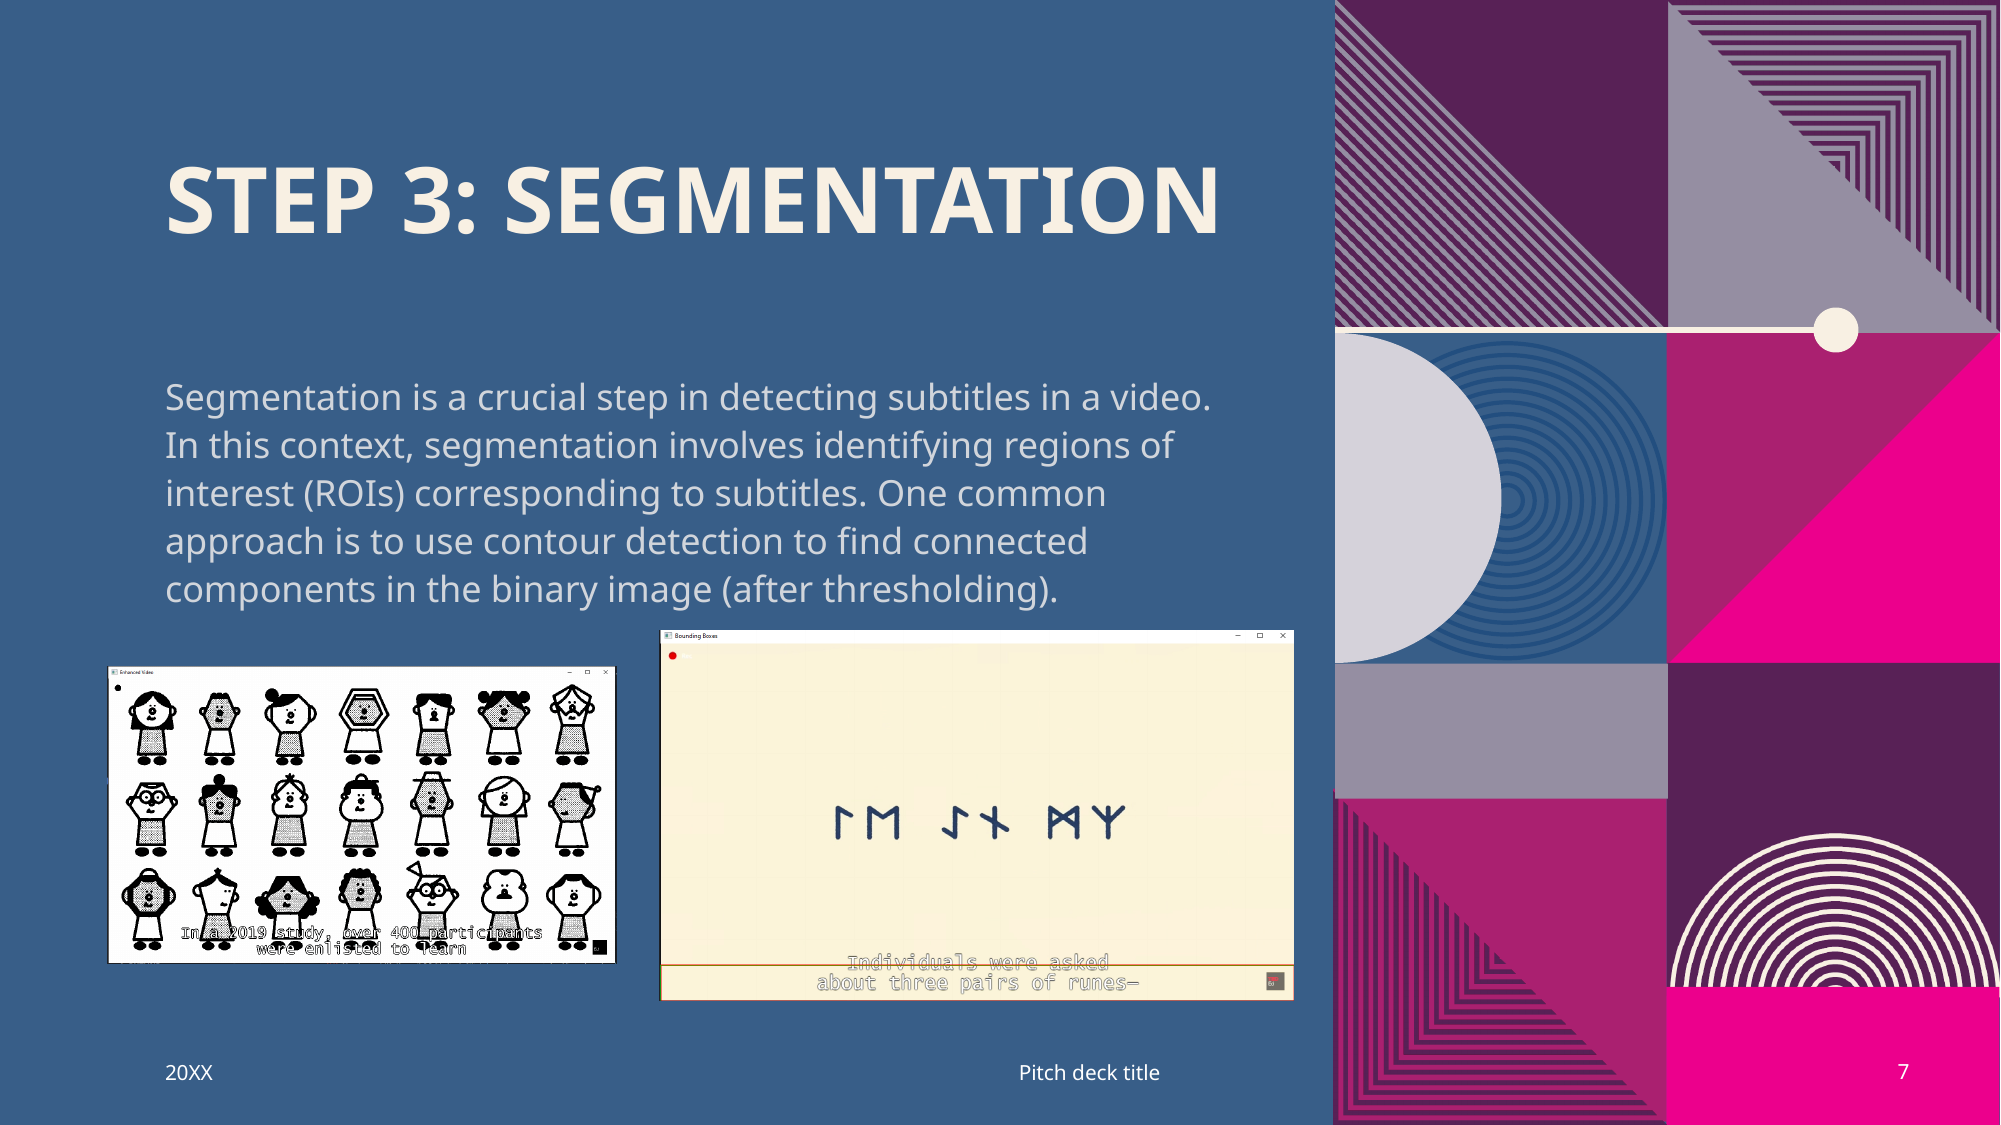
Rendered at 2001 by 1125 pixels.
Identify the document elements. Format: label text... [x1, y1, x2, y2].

picture [1669, 833, 2001, 998]
picture [1333, 791, 1667, 1125]
slide_number 20XX [150, 1042, 330, 1103]
list Segmentation is a crucial step in detecting subtitles in a video. In this context, segmentation involves identifying regions of interest (ROIs) corresponding to subtitles. One common approach is to use contour detection to find connected components in the binary image (after thresholding). [150, 361, 1266, 622]
picture [1335, 0, 2001, 333]
slide_number 7 [1849, 1042, 1925, 1103]
picture [659, 630, 1294, 1001]
title Step 3: Segmentation [150, 146, 1266, 361]
picture [107, 666, 617, 964]
footer Pitch deck title [902, 1042, 1278, 1103]
